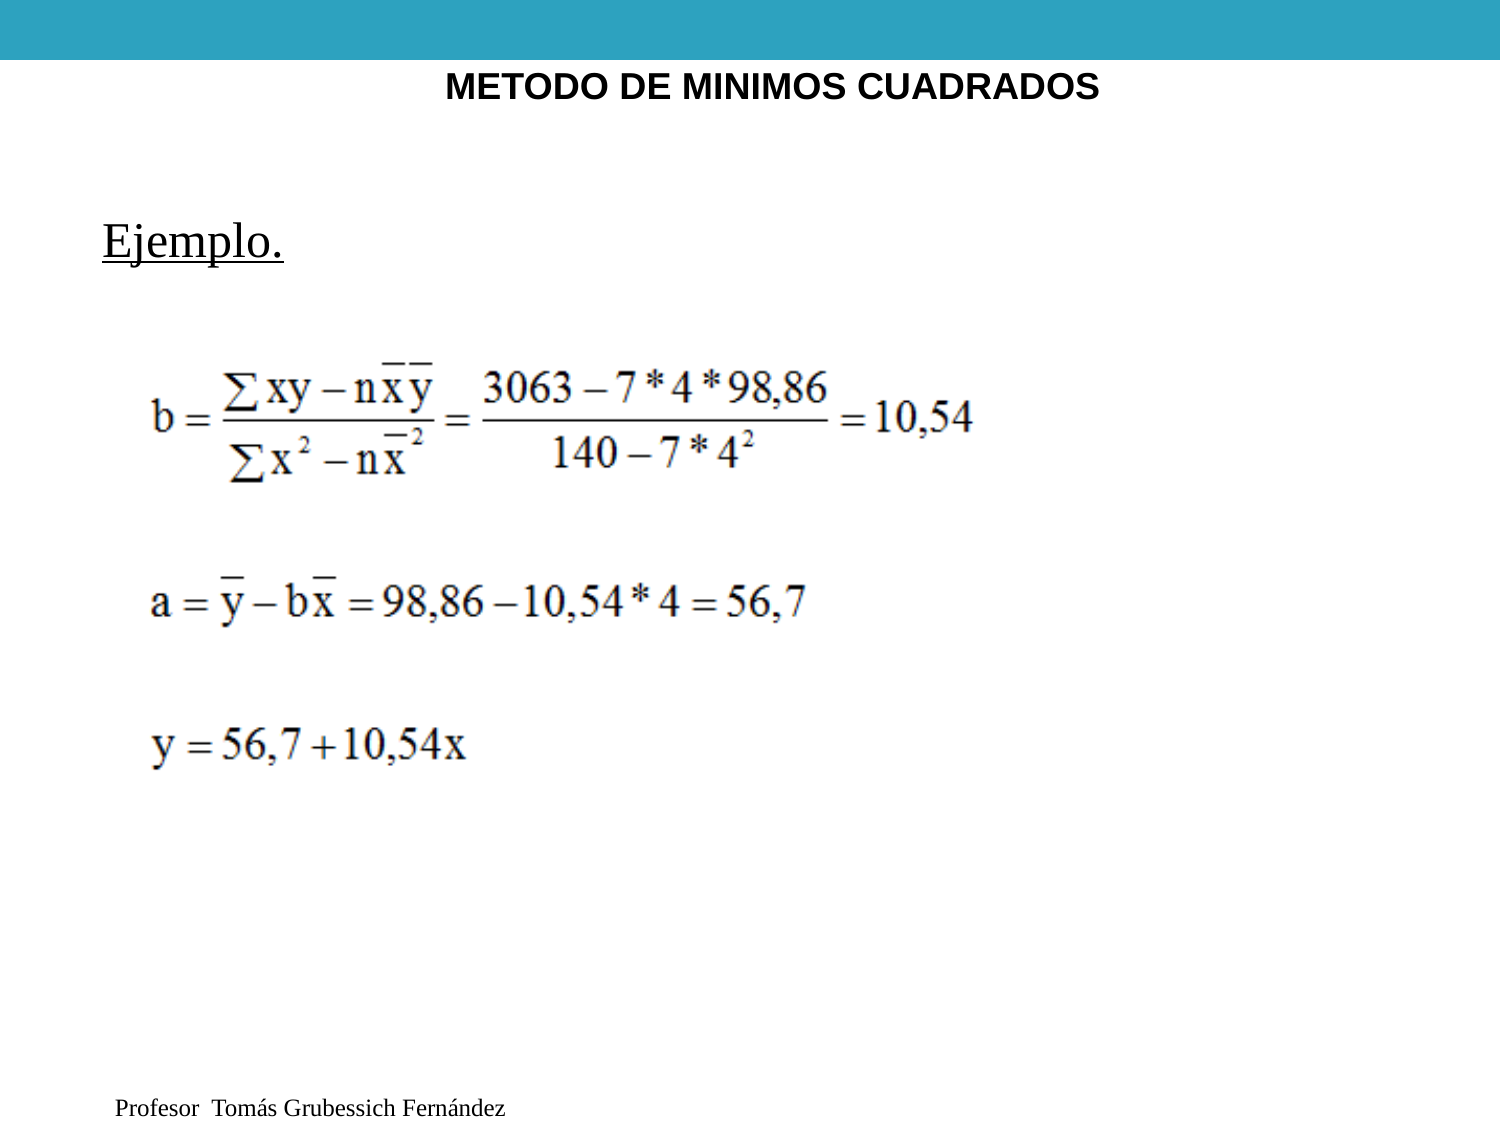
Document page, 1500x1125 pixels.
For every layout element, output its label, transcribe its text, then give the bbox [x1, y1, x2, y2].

picture [123, 336, 998, 789]
text_box METODO DE MINIMOS CUADRADOS [430, 54, 1116, 115]
text_box Ejemplo. [87, 199, 1400, 336]
